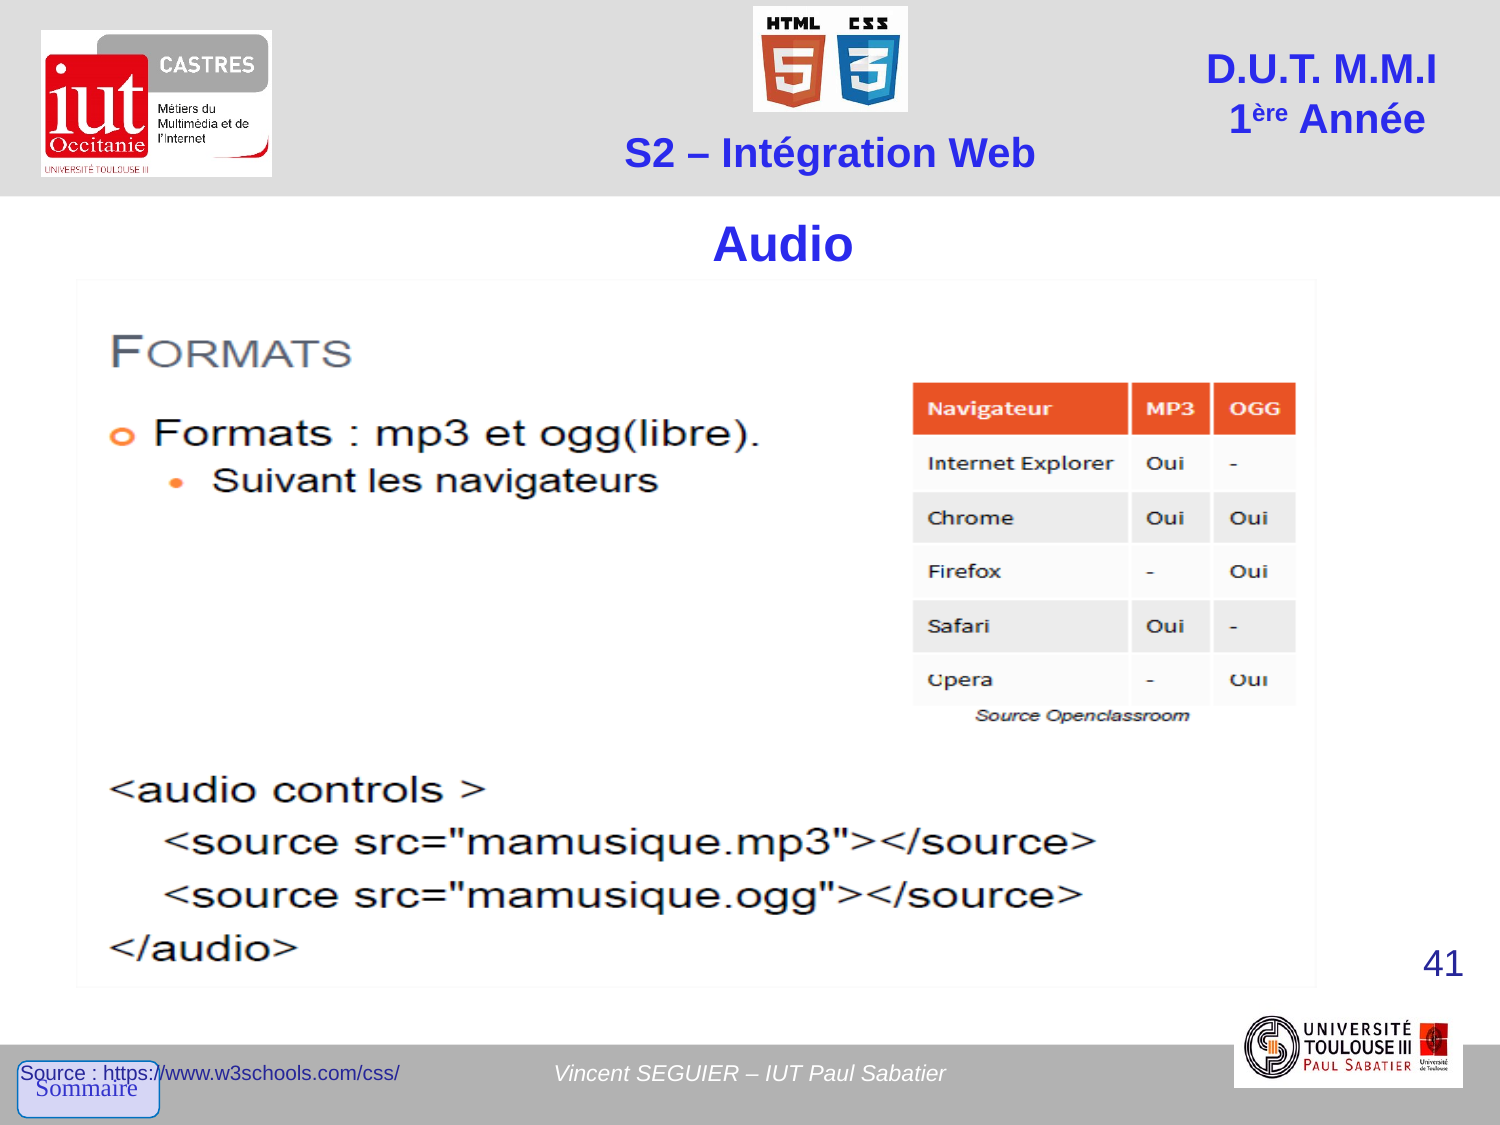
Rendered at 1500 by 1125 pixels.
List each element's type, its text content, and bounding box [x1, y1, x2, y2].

text_box 41 [1316, 884, 1500, 1039]
text_box Source : https://www.w3schools.com/css/ [5, 1052, 446, 1093]
picture [1234, 1003, 1463, 1088]
text_box Vincent SEGUIER – IUT Paul Sabatier [512, 1042, 988, 1103]
picture [41, 30, 272, 177]
text_box Audio [697, 204, 869, 279]
picture [76, 279, 1317, 988]
picture [753, 6, 908, 112]
